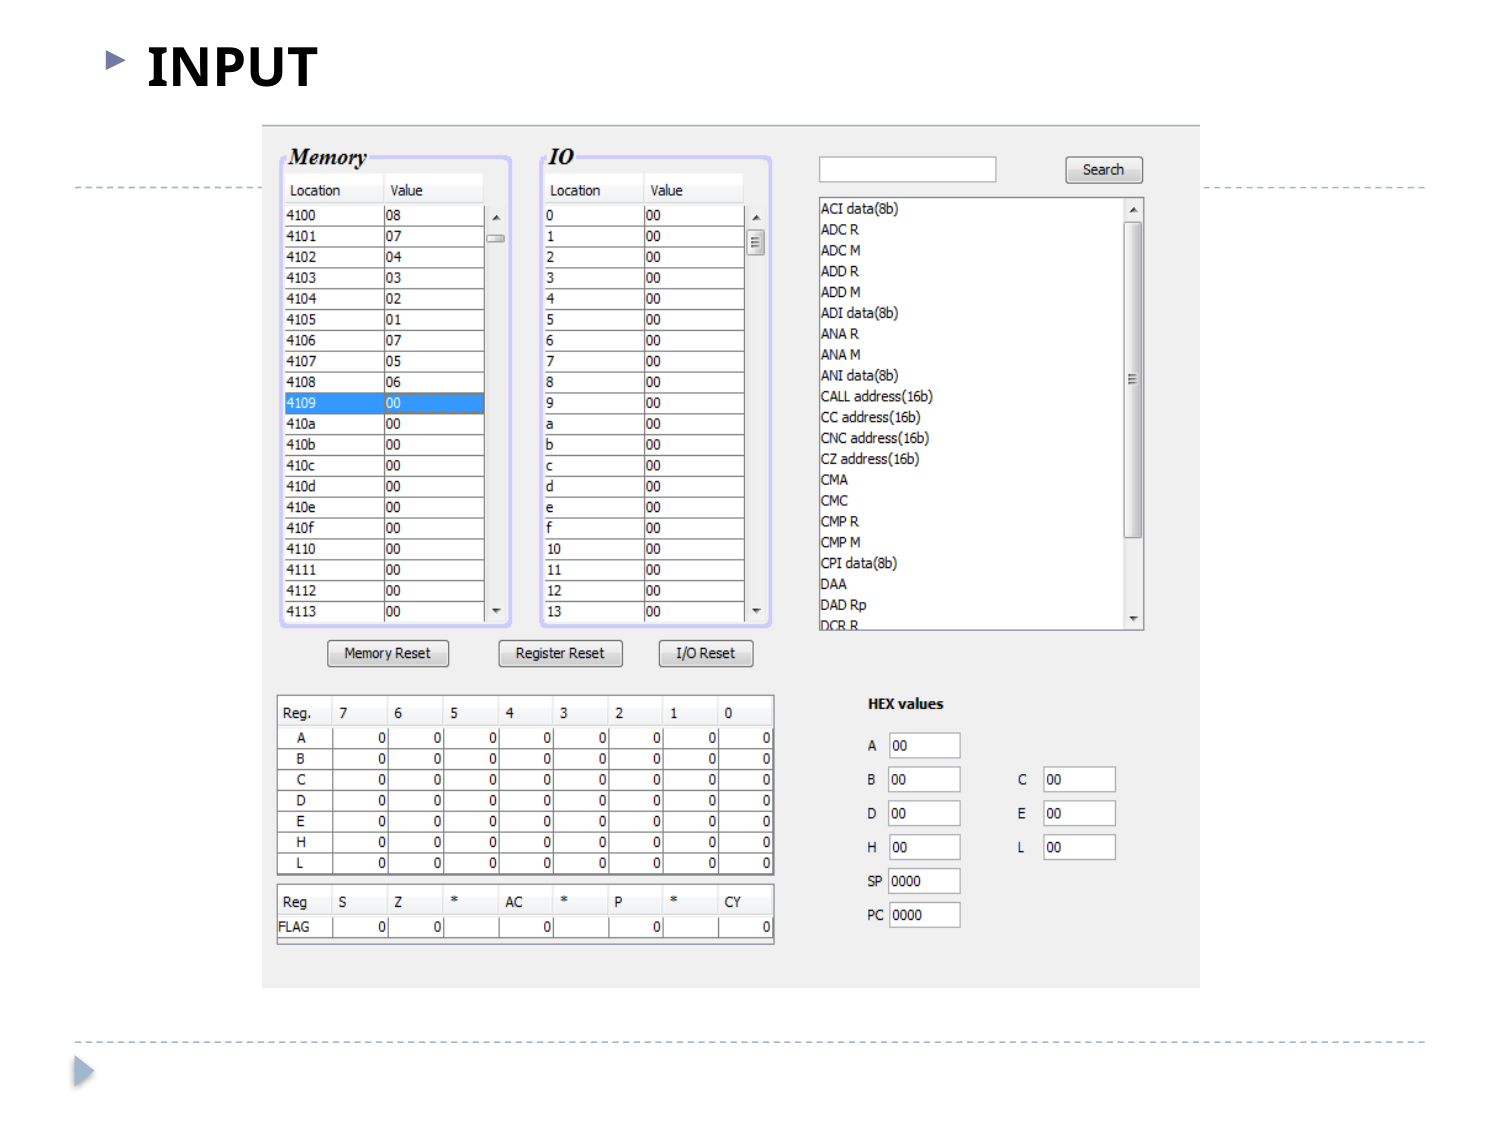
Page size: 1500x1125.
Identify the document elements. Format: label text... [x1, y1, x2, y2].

list INPUT [87, 24, 1425, 1010]
picture [262, 124, 1201, 988]
